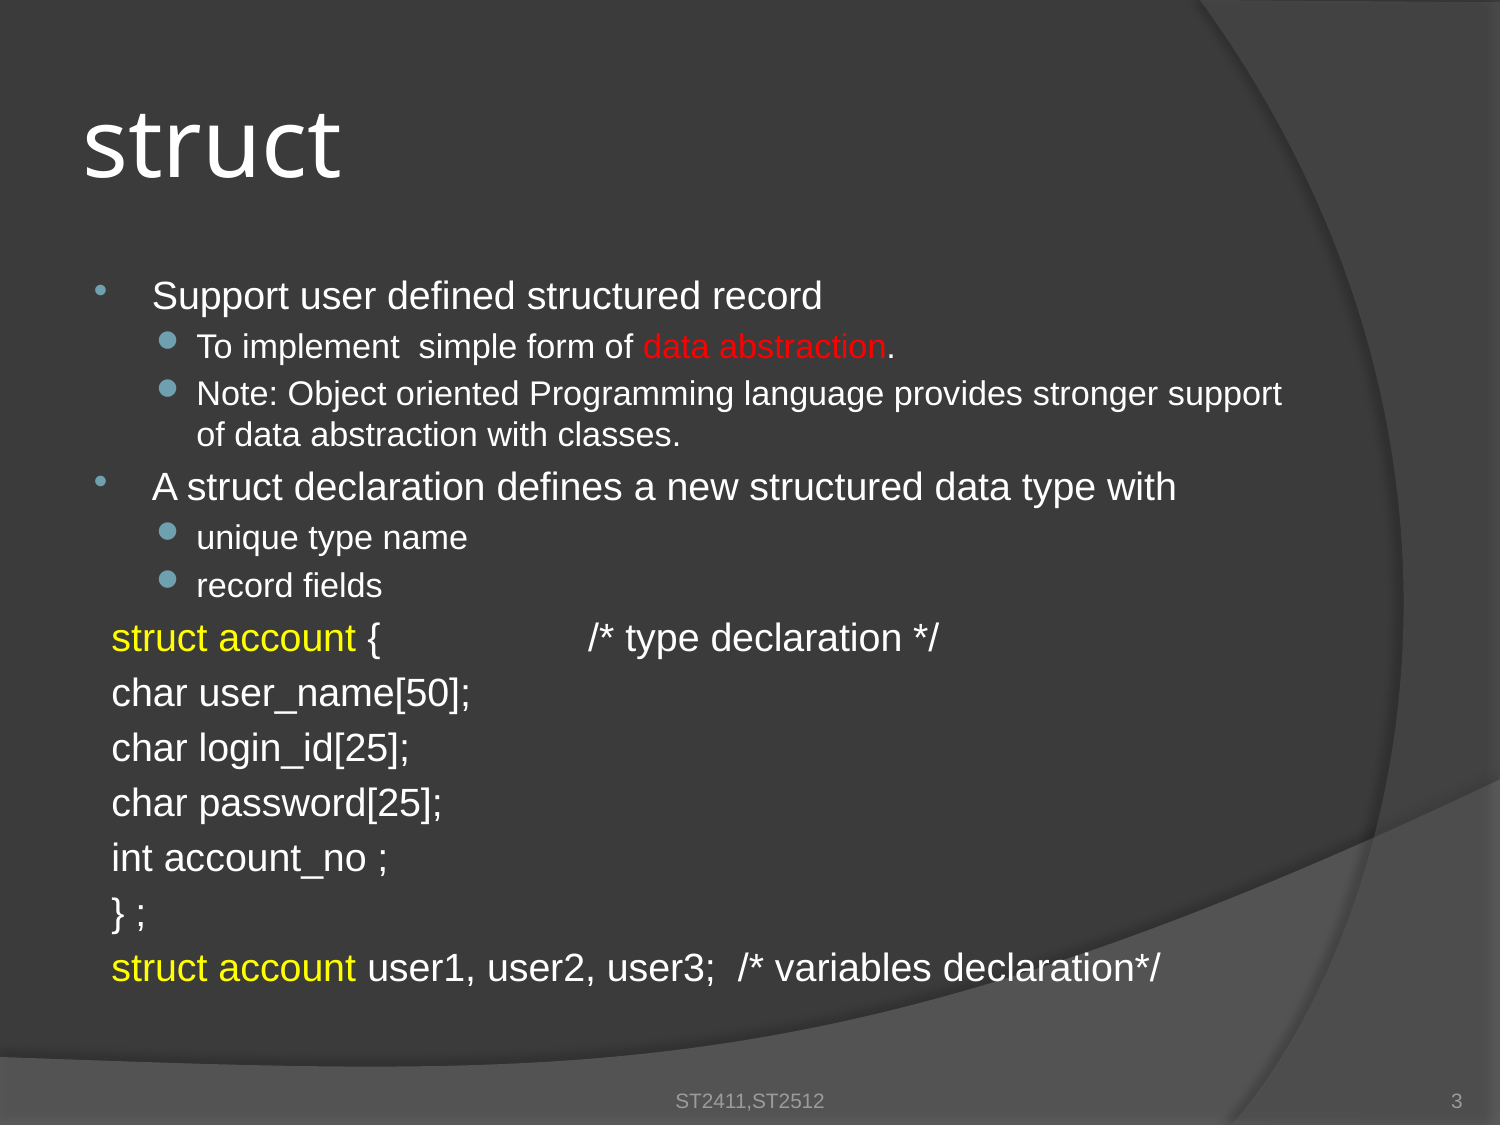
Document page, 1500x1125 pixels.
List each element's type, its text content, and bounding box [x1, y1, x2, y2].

title struct [74, 44, 1301, 233]
list Support user defined structured record To implement simple form of data abstraction. Note: Object oriented Programming language provides stronger support of data abstraction with classes. A struct declaration defines a new structured data type with unique type name record fields struct account { /* type declaration */ char user_name[50]; char login_id[25]; char password[25]; int account_no ; } ; struct account user1, user2, user3; /* variables declaration*/ [74, 262, 1301, 1006]
footer ST2411,ST2512 [512, 1053, 988, 1114]
slide_number 3 [1337, 1053, 1463, 1114]
